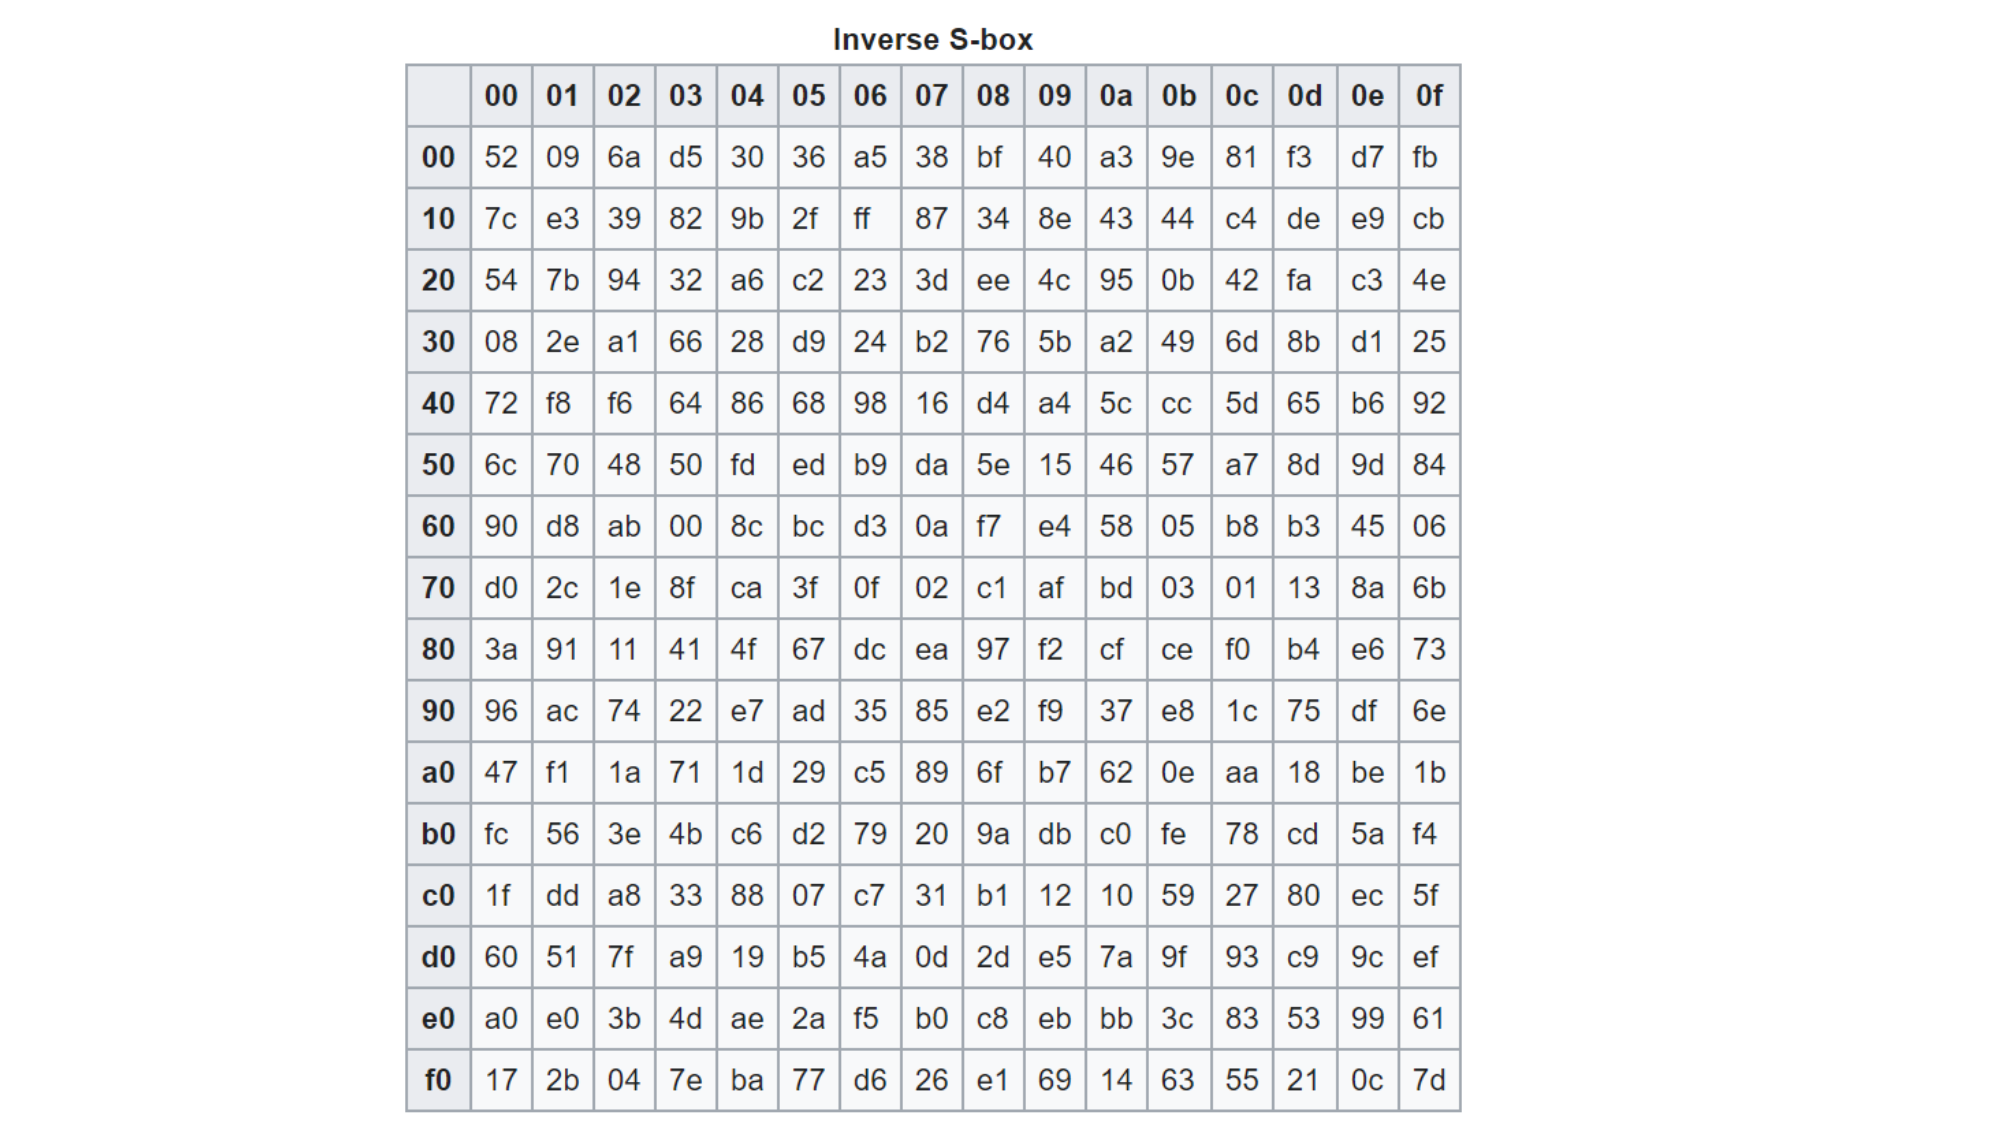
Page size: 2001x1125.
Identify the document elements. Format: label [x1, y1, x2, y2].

list [389, 9, 1477, 1122]
